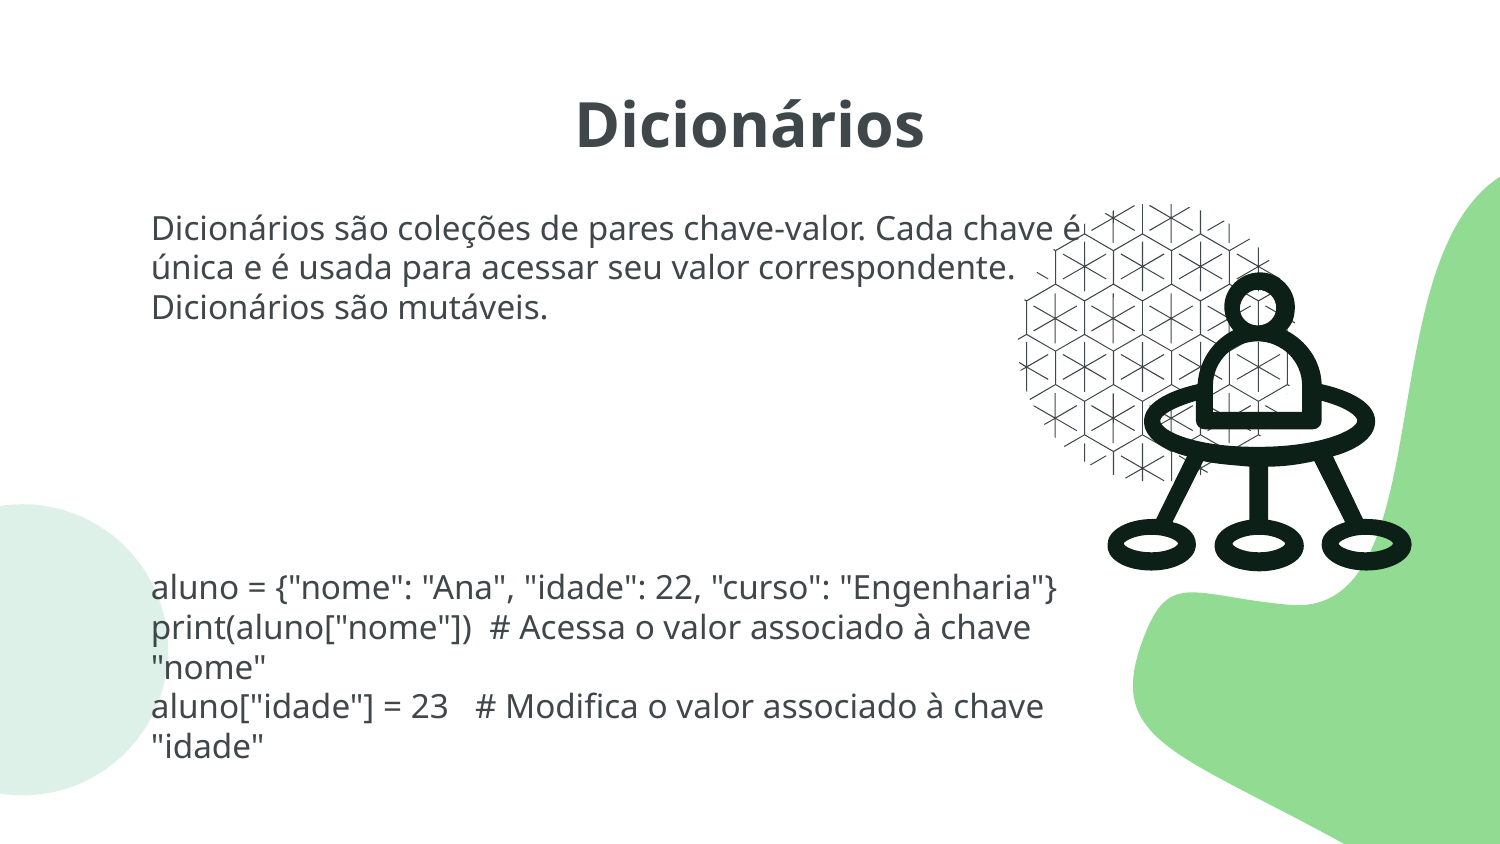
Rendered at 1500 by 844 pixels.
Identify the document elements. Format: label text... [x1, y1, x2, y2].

subtitle Dicionários são coleções de pares chave-valor. Cada chave é única e é usada para acessar seu valor correspondente. Dicionários são mutáveis. aluno = {"nome": "Ana", "idade": 22, "curso": "Engenharia"} print(aluno["nome"]) # Acessa o valor associado à chave "nome" aluno["idade"] = 23 # Modifica o valor associado à chave "idade" [116, 191, 1106, 755]
text_box [1107, 272, 1412, 572]
title Dicionários [116, 86, 1383, 176]
